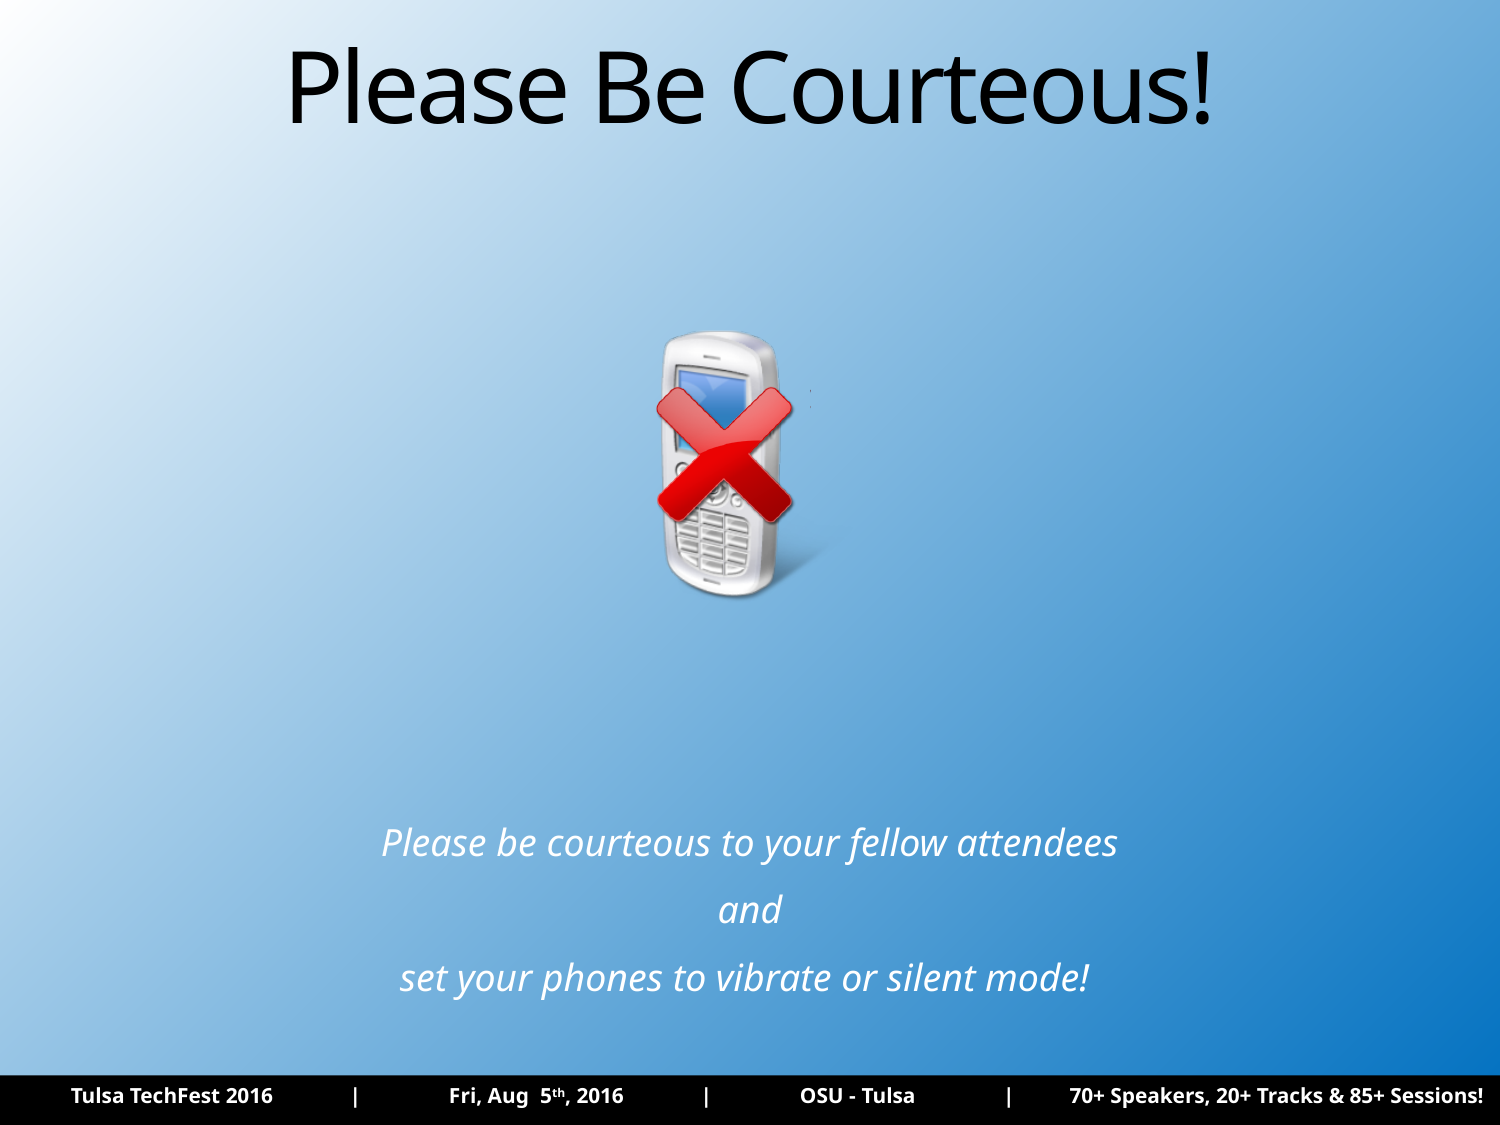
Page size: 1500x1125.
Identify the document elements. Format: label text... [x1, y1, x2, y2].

picture [575, 318, 869, 613]
title Please Be Courteous! [62, 37, 1438, 147]
